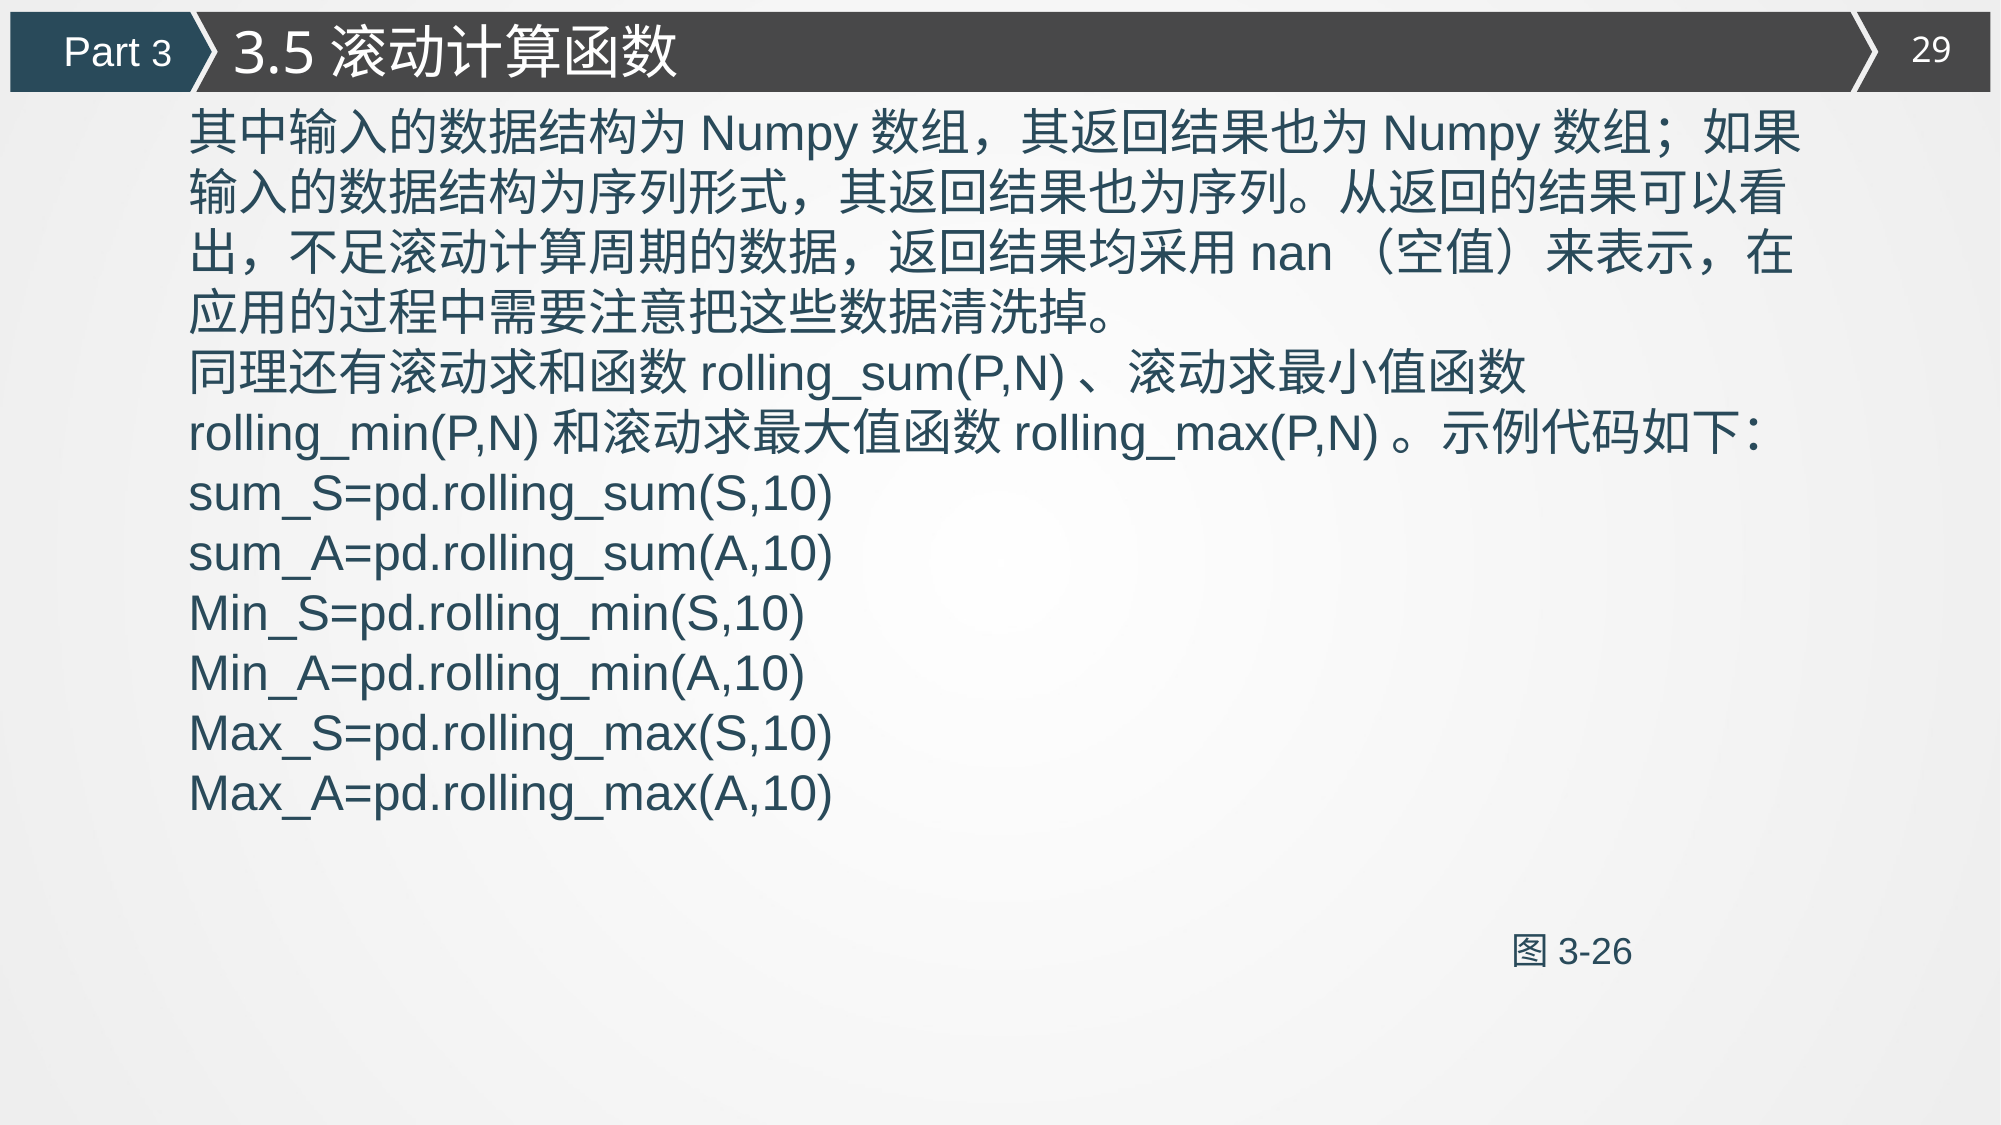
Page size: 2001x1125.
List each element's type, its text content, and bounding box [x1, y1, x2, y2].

text_box 其中输入的数据结构为Numpy数组，其返回结果也为Numpy数组；如果输入的数据结构为序列形式，其返回结果也为序列。从返回的结果可以看出，不足滚动计算周期的数据，返回结果均采用nan（空值）来表示，在应用的过程中需要注意把这些数据清洗掉。 同理还有滚动求和函数rolling_sum(P,N)、滚动求最小值函数rolling_min(P,N)和滚动求最大值函数rolling_max(P,N)。示例代码如下： sum_S=pd.rolling_sum(S,10) sum_A=pd.rolling_sum(A,10) Min_S=pd.rolling_min(S,10) Min_A=pd.rolling_min(A,10) Max_S=pd.rolling_max(S,10) Max_A=pd.rolling_max(A,10) [173, 93, 1851, 828]
text_box 图3-26 [1496, 919, 1648, 980]
text_box 3.5滚动计算函数 [218, 7, 1485, 93]
text_box Part 3 [22, 17, 198, 83]
picture [0, 0, 2001, 1125]
